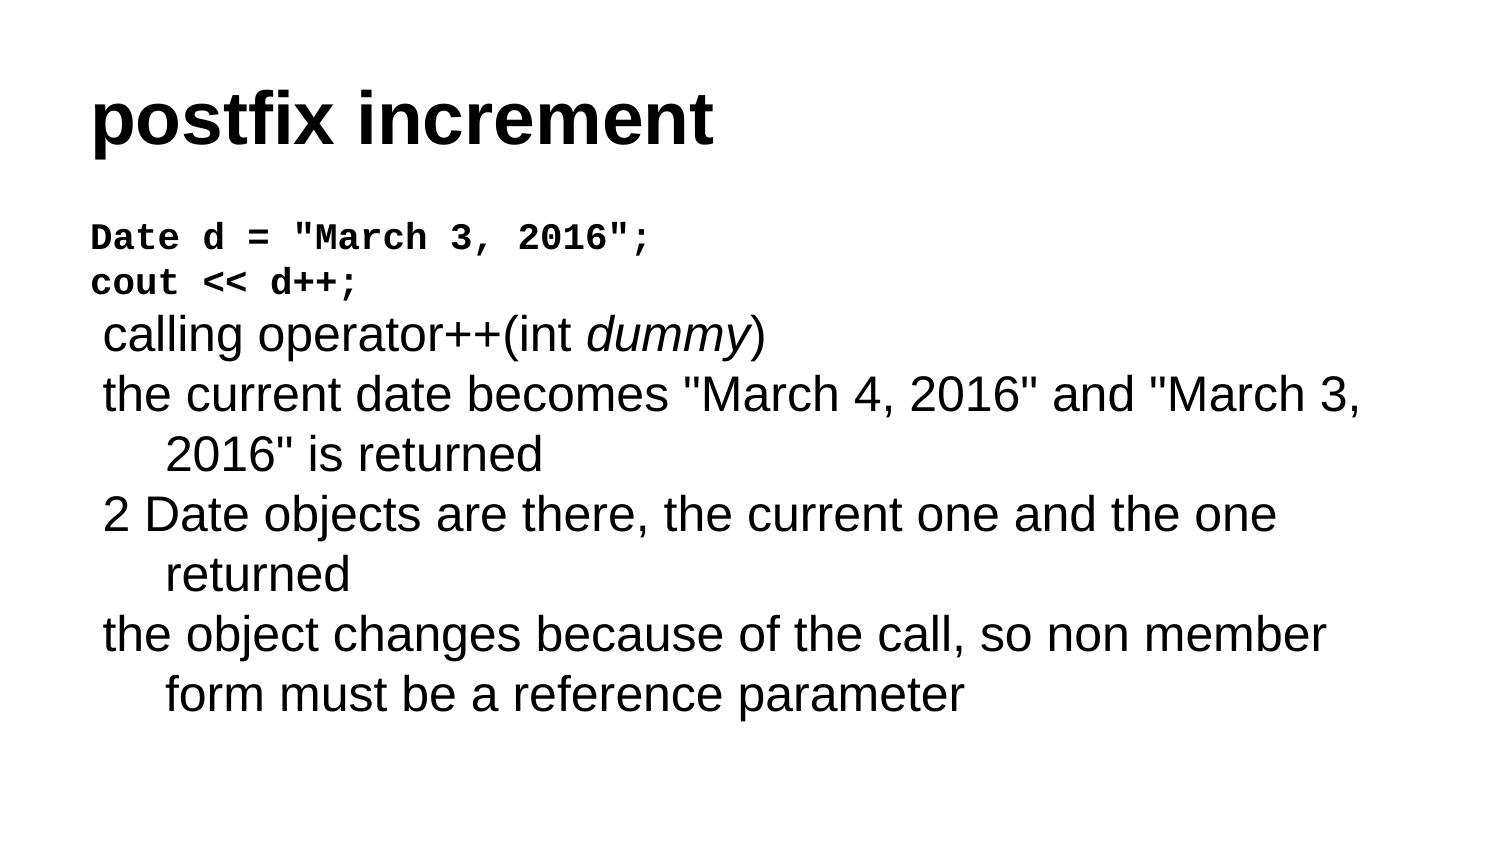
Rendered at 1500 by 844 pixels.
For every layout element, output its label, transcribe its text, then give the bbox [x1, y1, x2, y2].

title postfix increment [75, 33, 1425, 175]
list Date d = "March 3, 2016"; cout << d++; calling operator++(int dummy) the current date becomes "March 4, 2016" and "March 3, 2016" is returned 2 Date objects are there, the current one and the one returned the object changes because of the call, so non member form must be a reference parameter [75, 196, 1425, 808]
